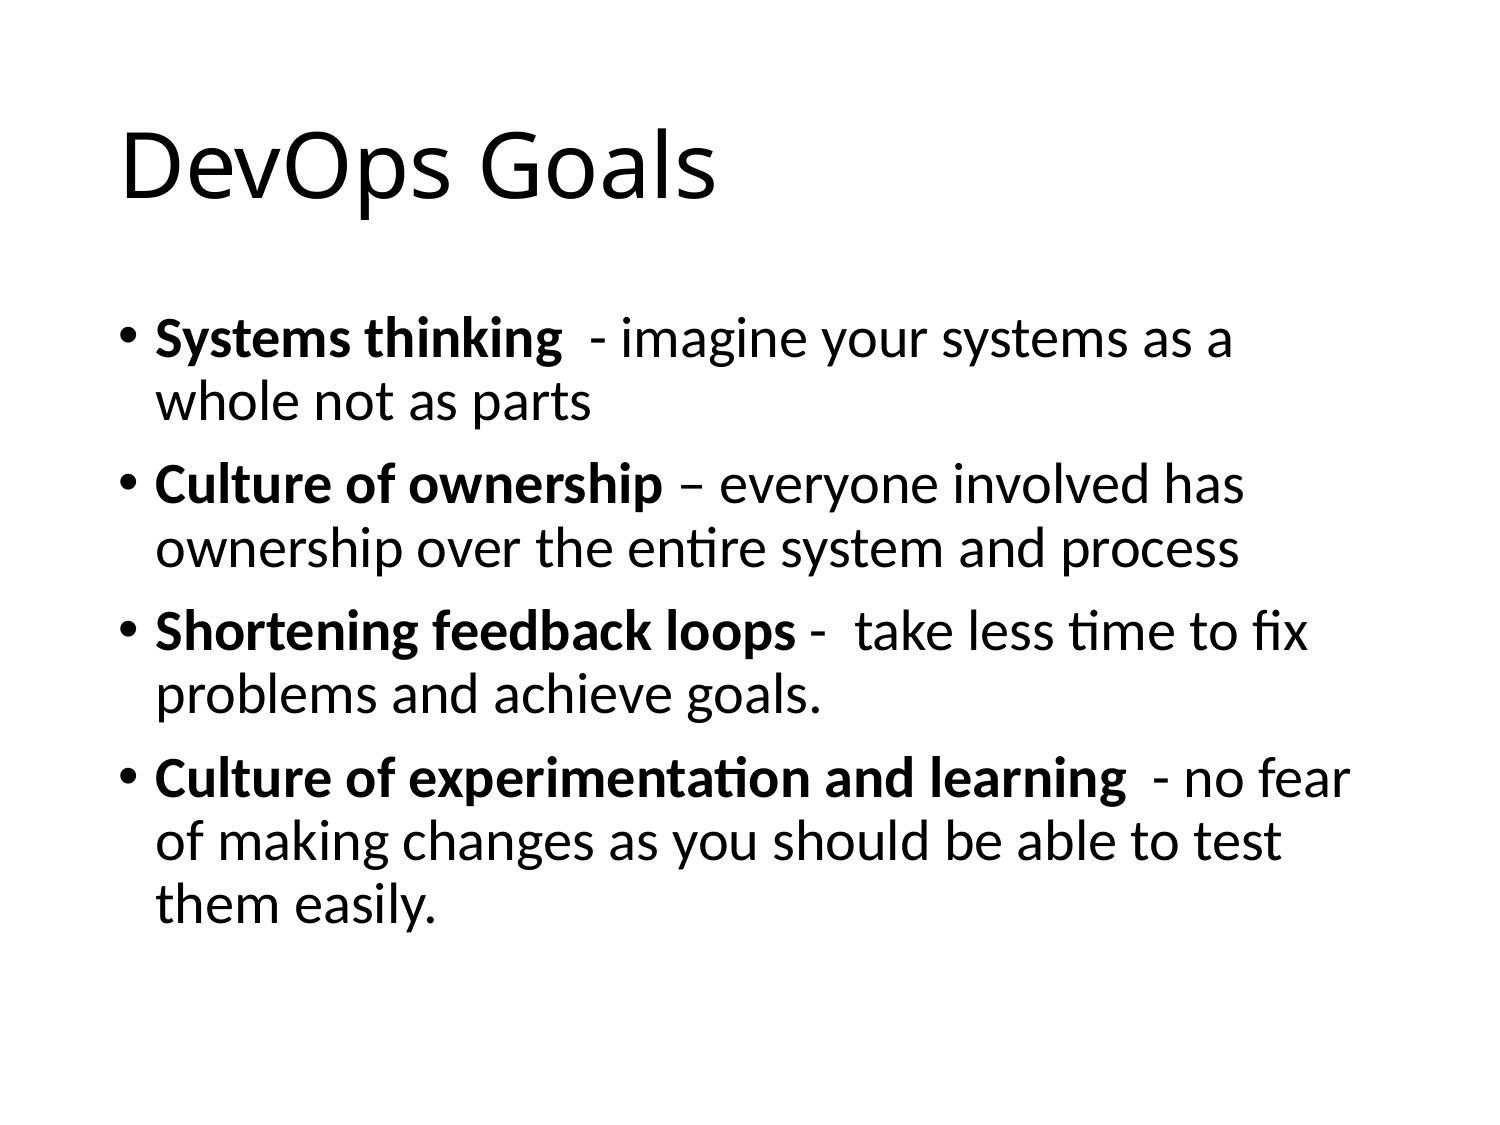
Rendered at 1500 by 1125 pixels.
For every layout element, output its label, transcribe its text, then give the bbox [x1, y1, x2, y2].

list Systems thinking - imagine your systems as a whole not as parts Culture of ownership – everyone involved has ownership over the entire system and process Shortening feedback loops - take less time to fix problems and achieve goals. Culture of experimentation and learning - no fear of making changes as you should be able to test them easily. [103, 299, 1397, 1014]
title DevOps Goals [103, 59, 1397, 278]
